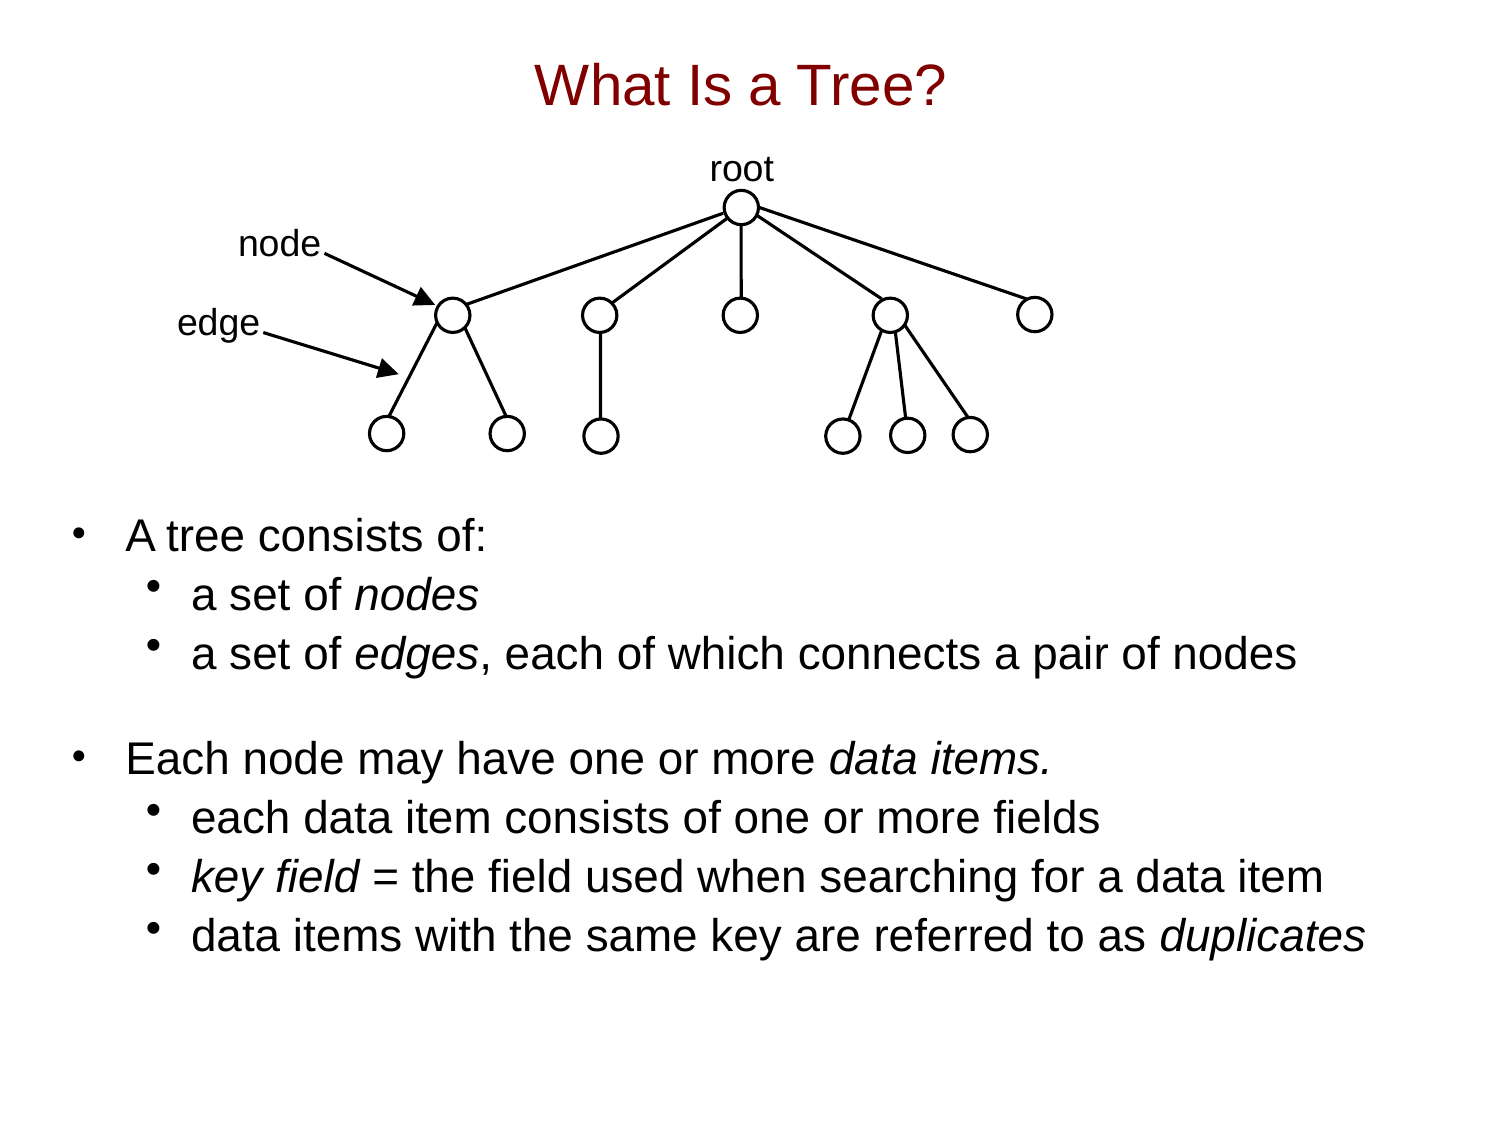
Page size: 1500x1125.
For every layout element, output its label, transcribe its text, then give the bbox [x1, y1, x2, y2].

text_box [825, 418, 861, 454]
text_box [723, 298, 758, 333]
text_box [583, 418, 619, 454]
list A tree consists of: a set of nodes a set of edges, each of which connects a pair of nodes Each node may have one or more data items. each data item consists of one or more fields key field = the field used when searching for a data item data items with the same key are referred to as duplicates [55, 138, 1431, 1060]
text_box [582, 298, 617, 333]
text_box [263, 332, 399, 378]
text_box [724, 197, 759, 225]
text_box root [694, 136, 789, 197]
text_box [890, 418, 925, 453]
text_box [490, 416, 525, 451]
text_box edge [162, 290, 275, 351]
text_box [324, 253, 436, 306]
text_box [873, 298, 908, 333]
text_box [1017, 297, 1053, 332]
text_box [435, 298, 470, 333]
text_box [369, 416, 404, 451]
title What Is a Tree? [96, 12, 1386, 138]
text_box [953, 417, 988, 452]
text_box node [223, 211, 337, 271]
